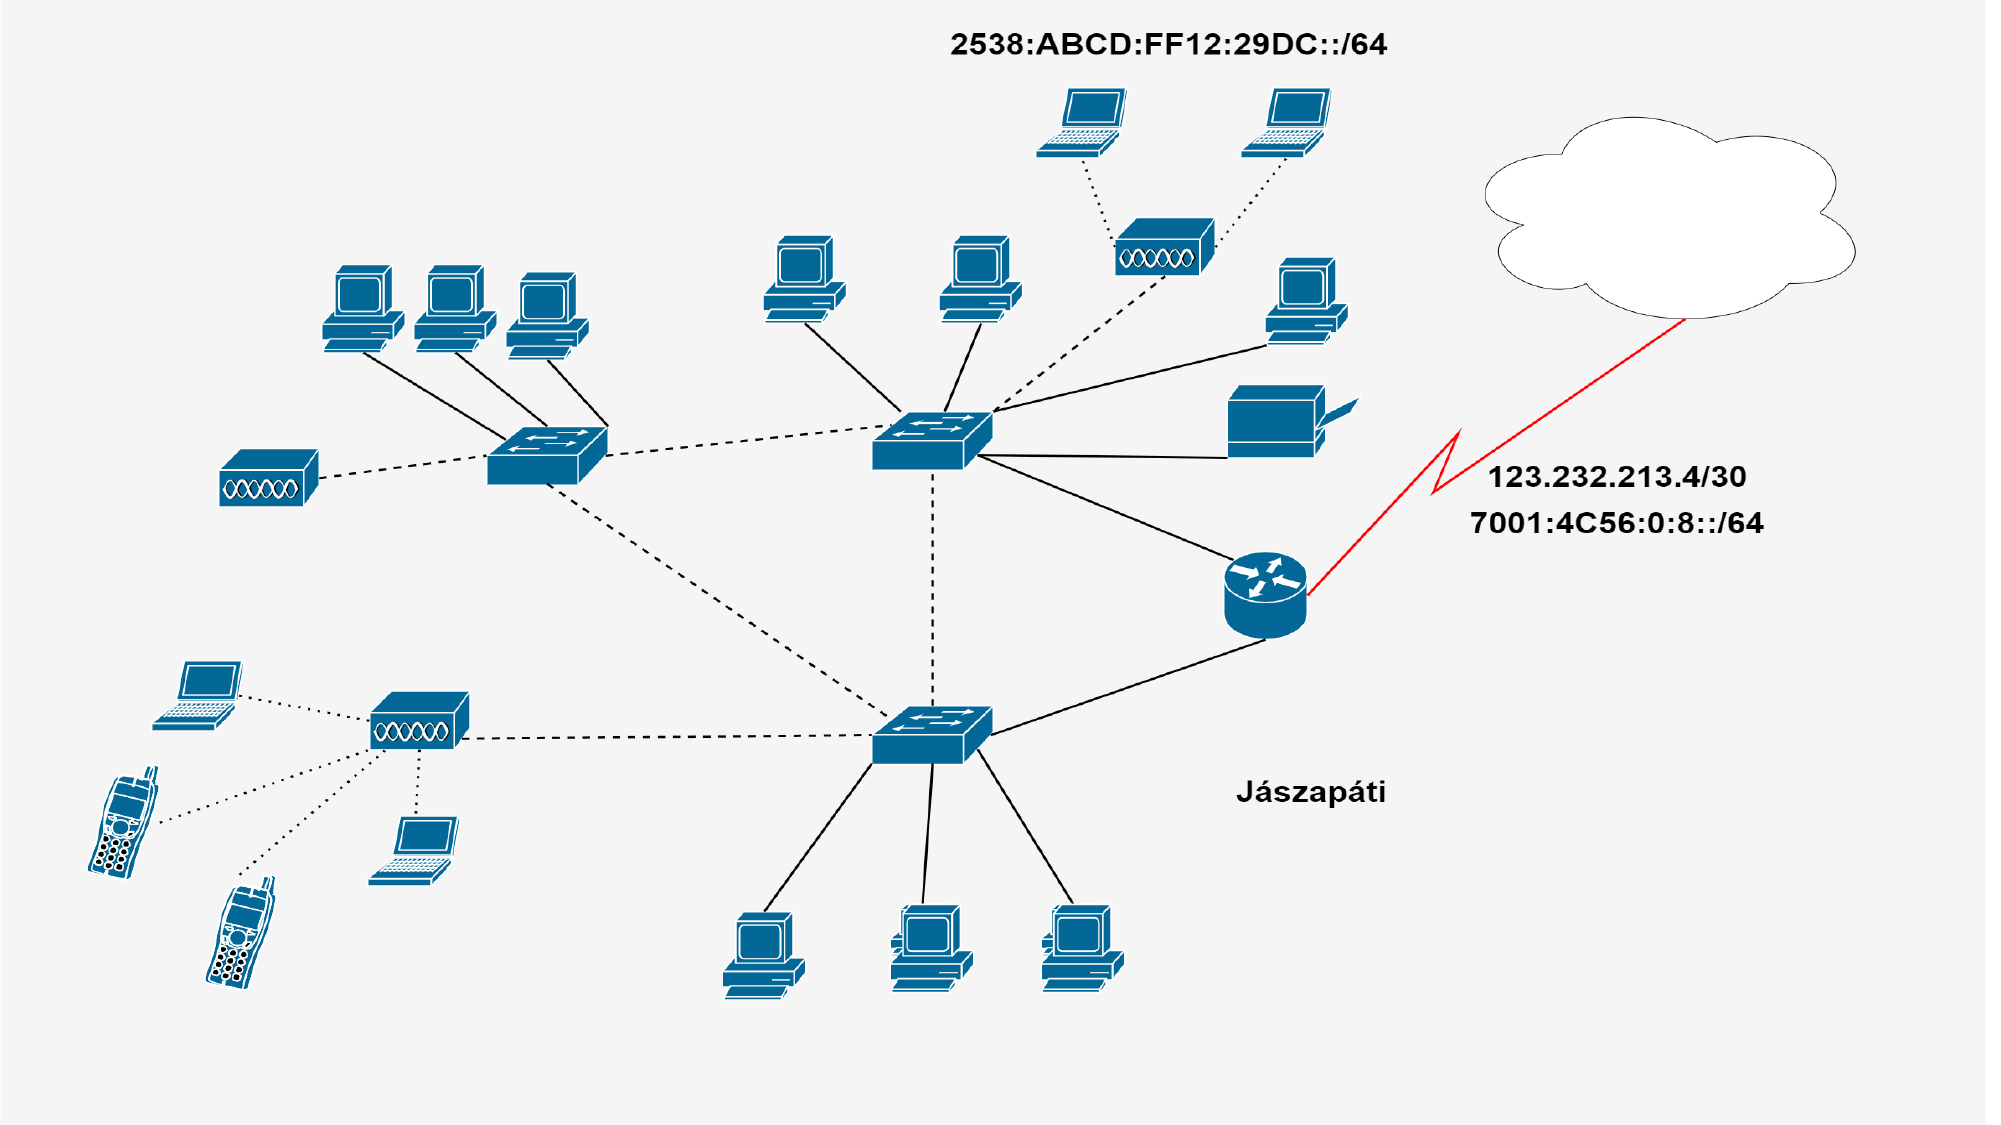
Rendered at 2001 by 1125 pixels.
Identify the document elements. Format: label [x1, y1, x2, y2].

list [0, 0, 1987, 1125]
